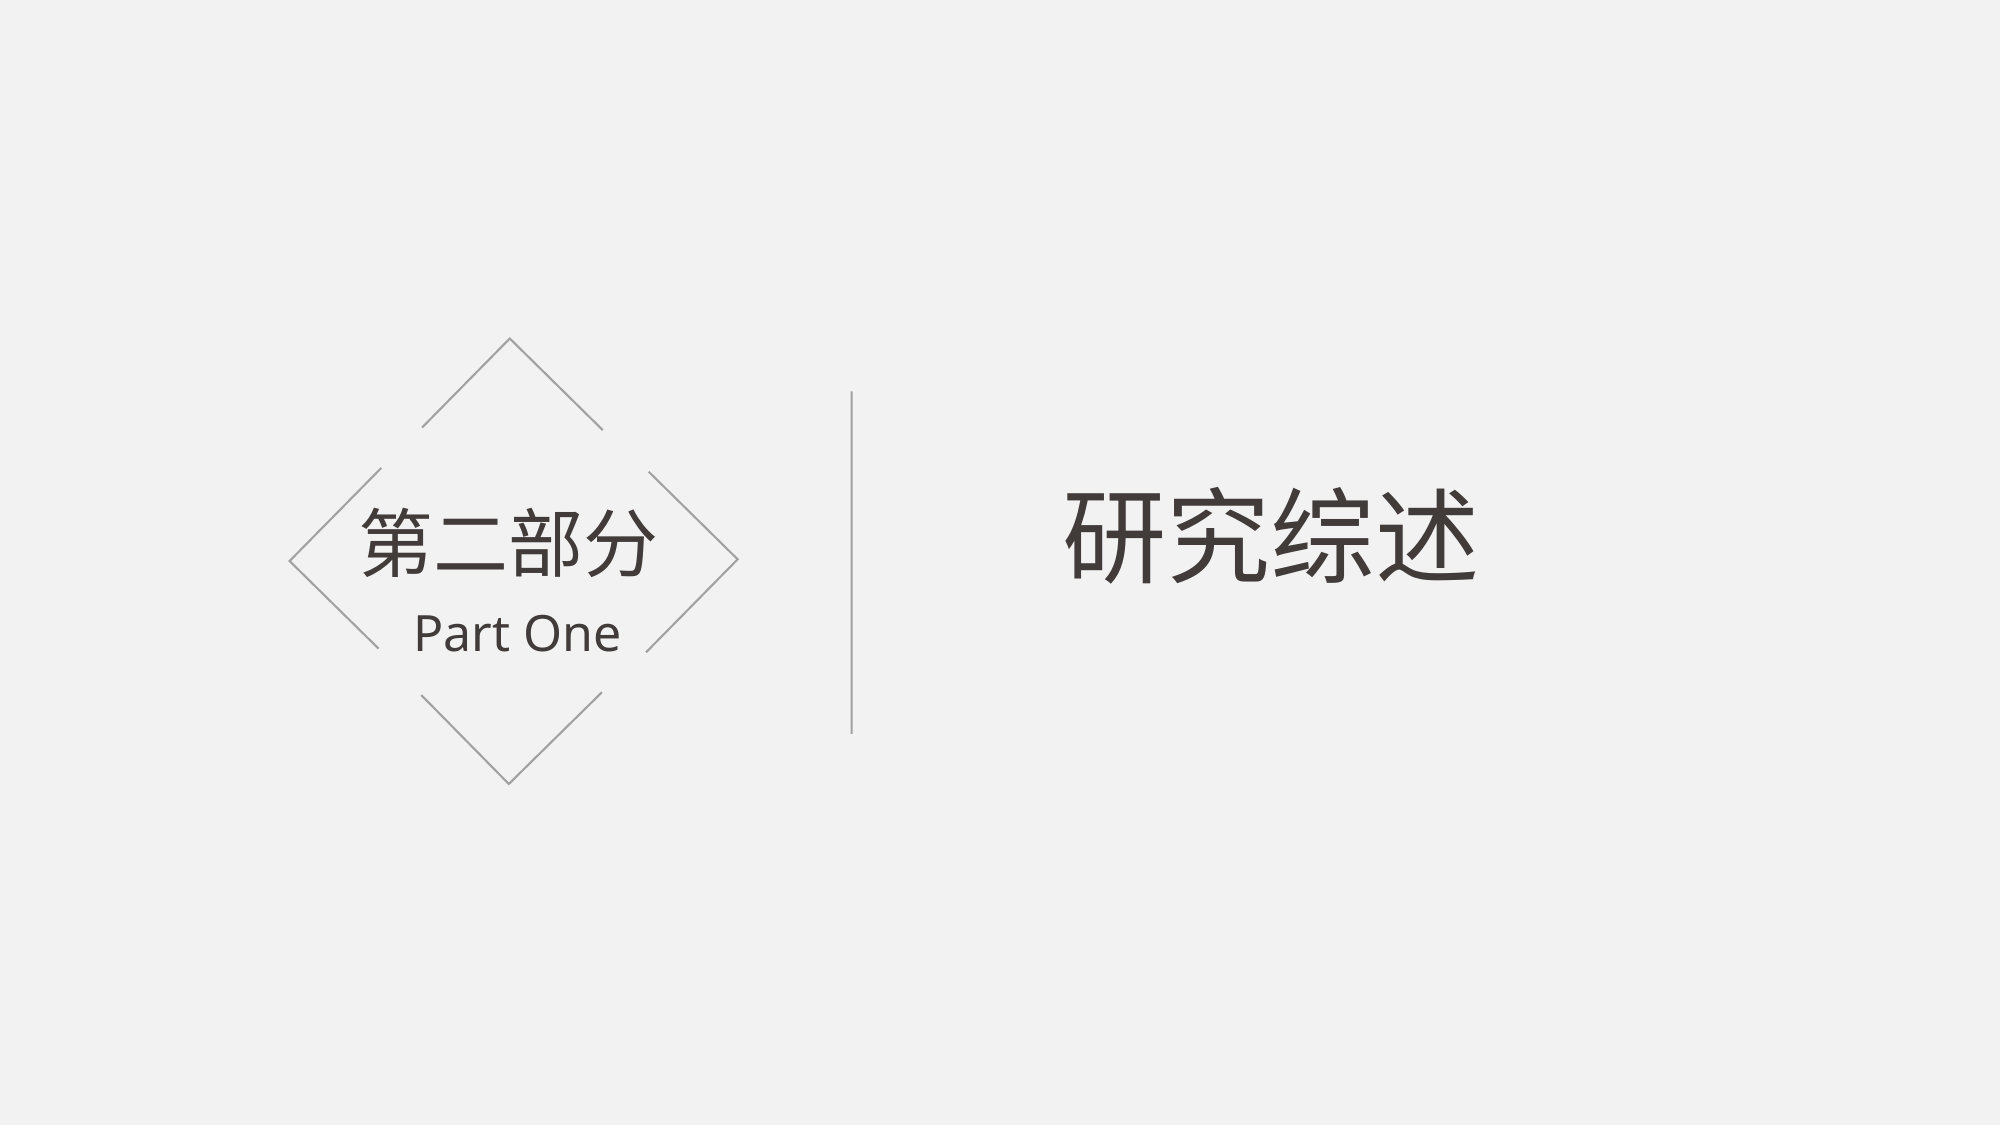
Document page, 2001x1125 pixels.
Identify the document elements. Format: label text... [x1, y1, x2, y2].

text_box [289, 338, 738, 784]
text_box 研究综述 [937, 463, 1604, 604]
